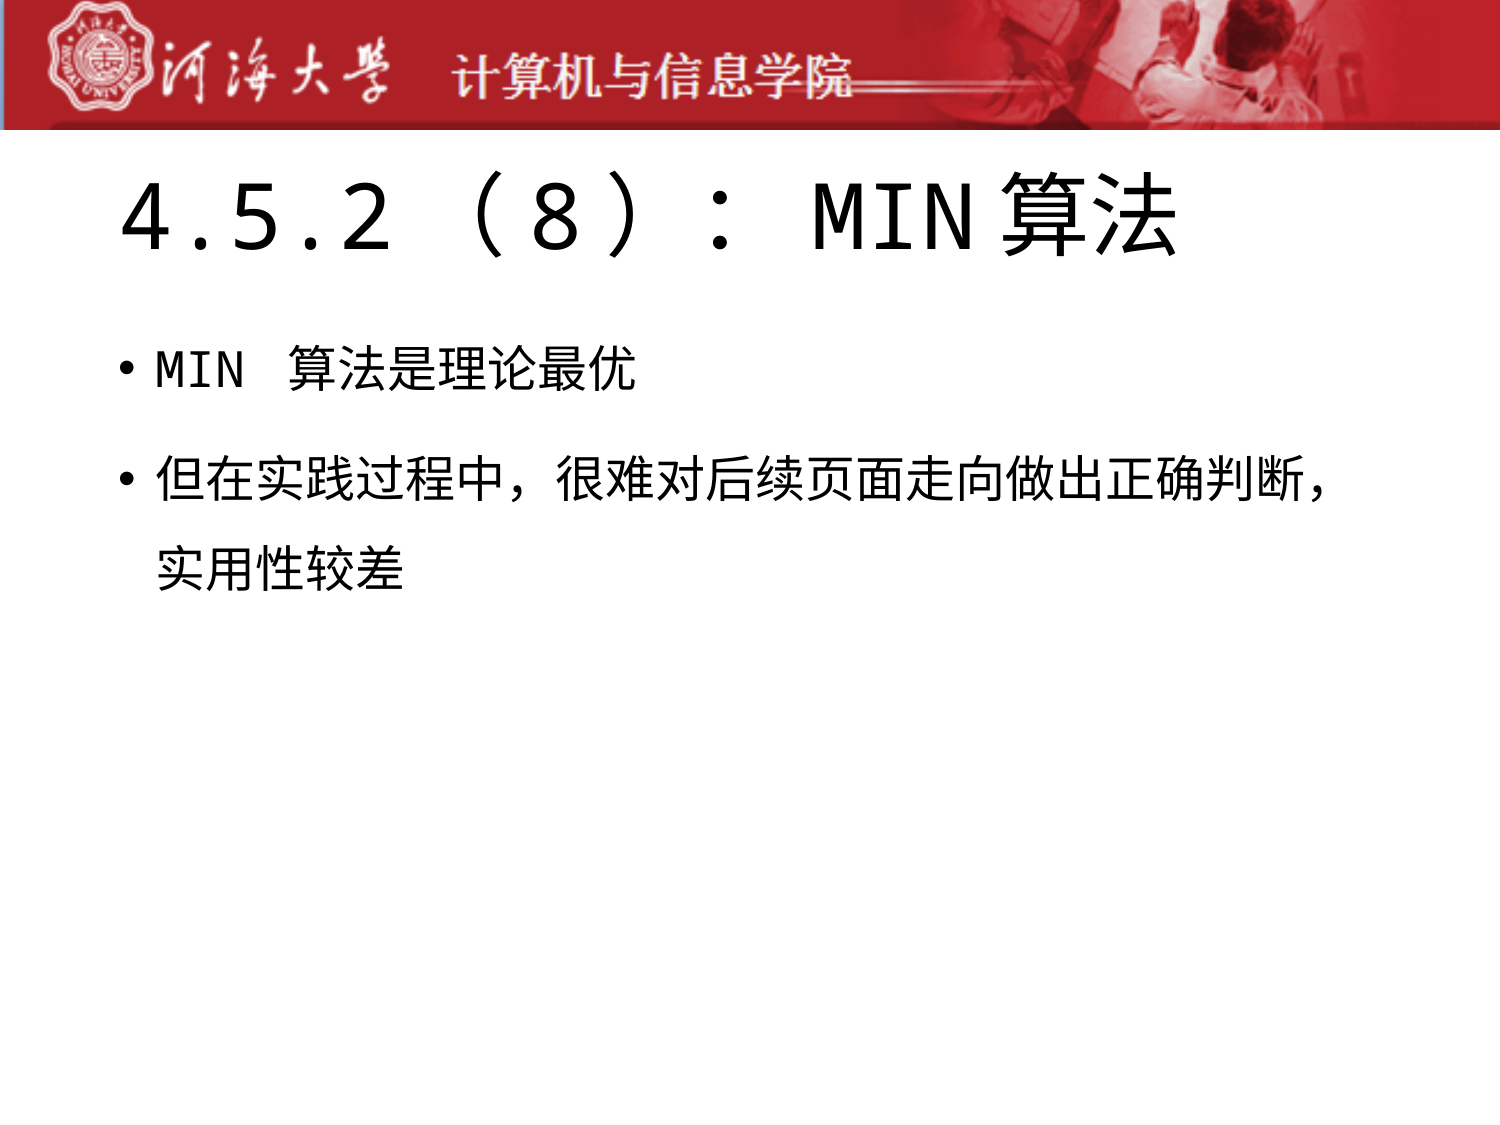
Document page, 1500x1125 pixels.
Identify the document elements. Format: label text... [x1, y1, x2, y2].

title 4.5.2（8）：MIN算法 [103, 59, 1397, 278]
list MIN 算法是理论最优 但在实践过程中，很难对后续页面走向做出正确判断，实用性较差 [103, 299, 1397, 1014]
picture [0, 0, 1500, 130]
